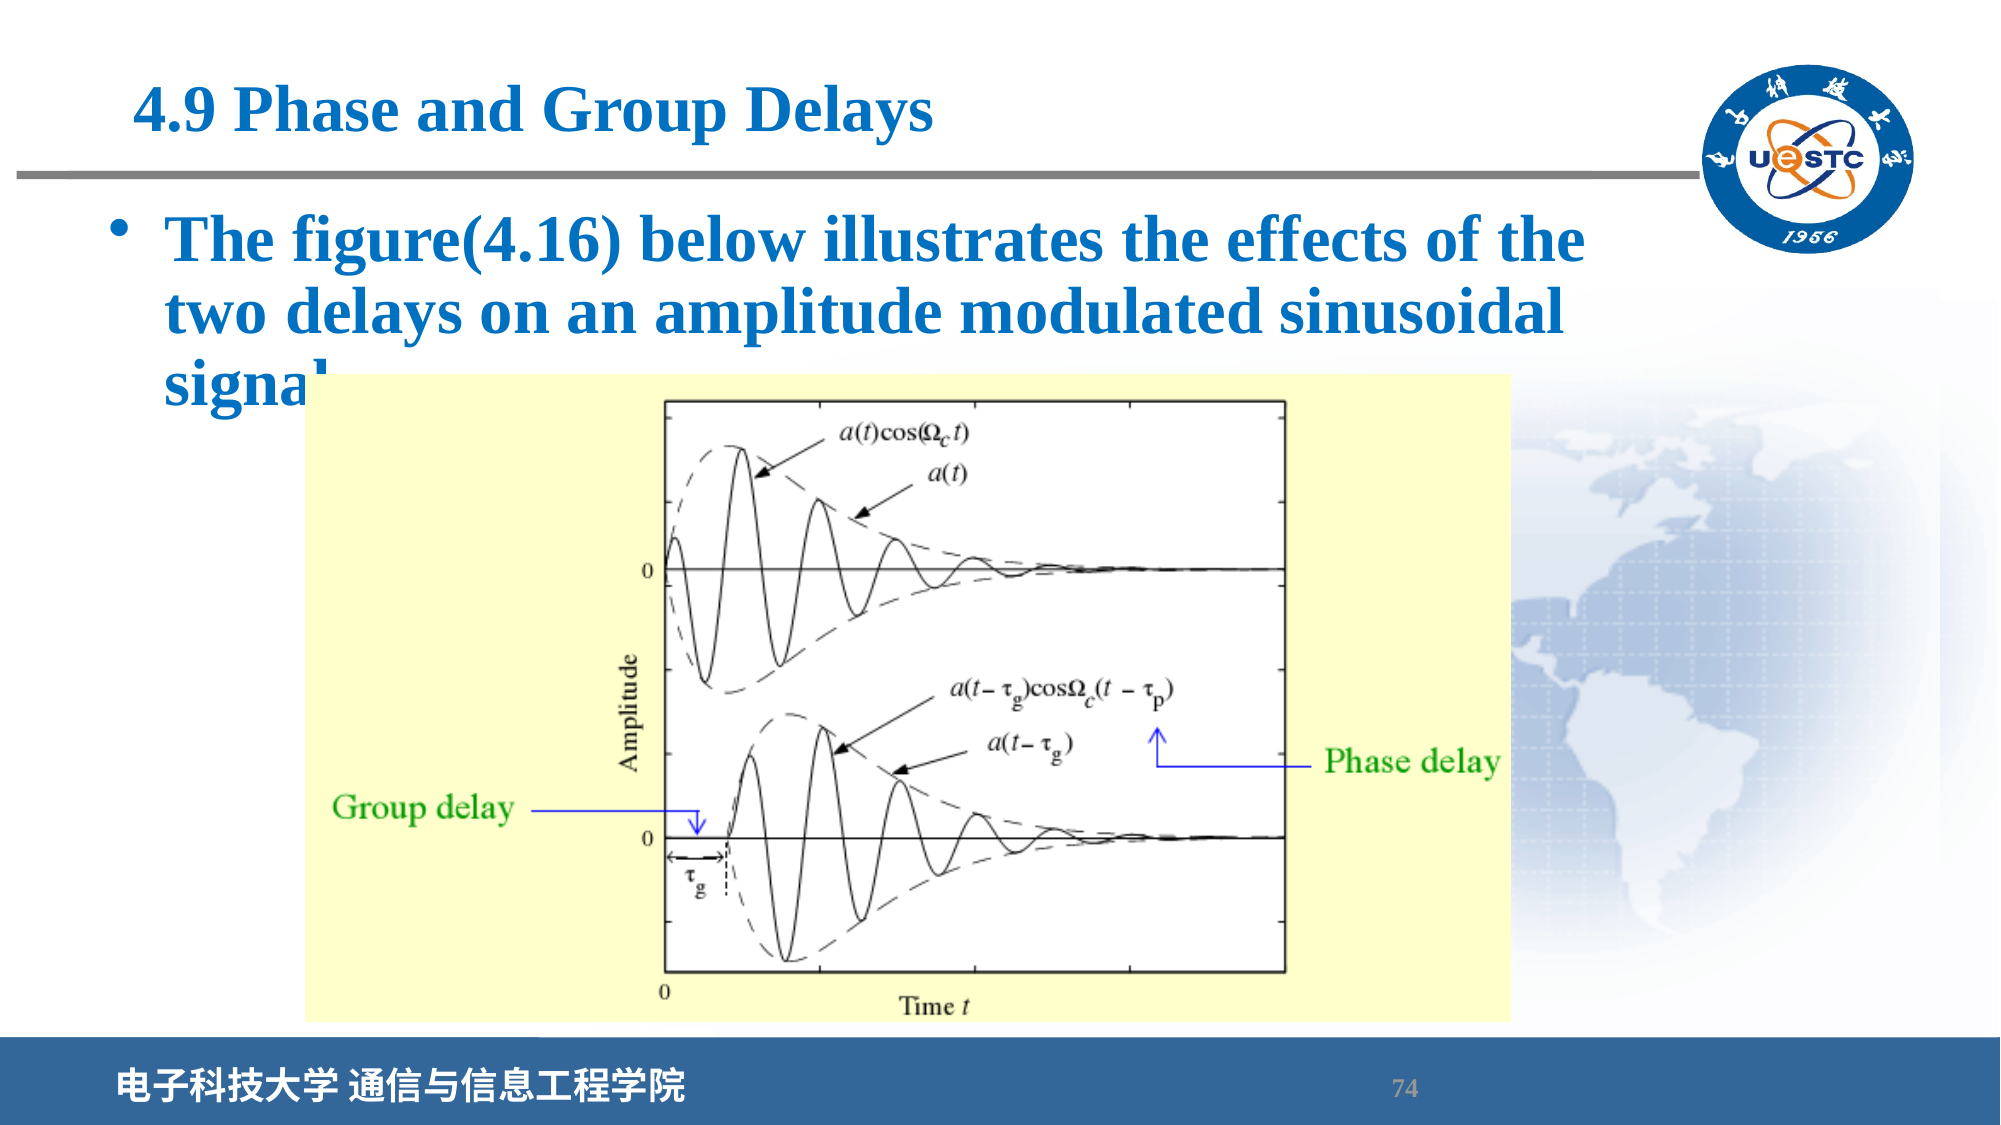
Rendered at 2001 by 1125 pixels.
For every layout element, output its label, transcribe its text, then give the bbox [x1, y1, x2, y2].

picture [1679, 56, 1968, 263]
title 4.9 Phase and Group Delays [117, 43, 1456, 167]
picture [305, 287, 1997, 1037]
list The figure(4.16) below illustrates the effects of the two delays on an amplitude modulated sinusoidal signal [92, 196, 1724, 376]
